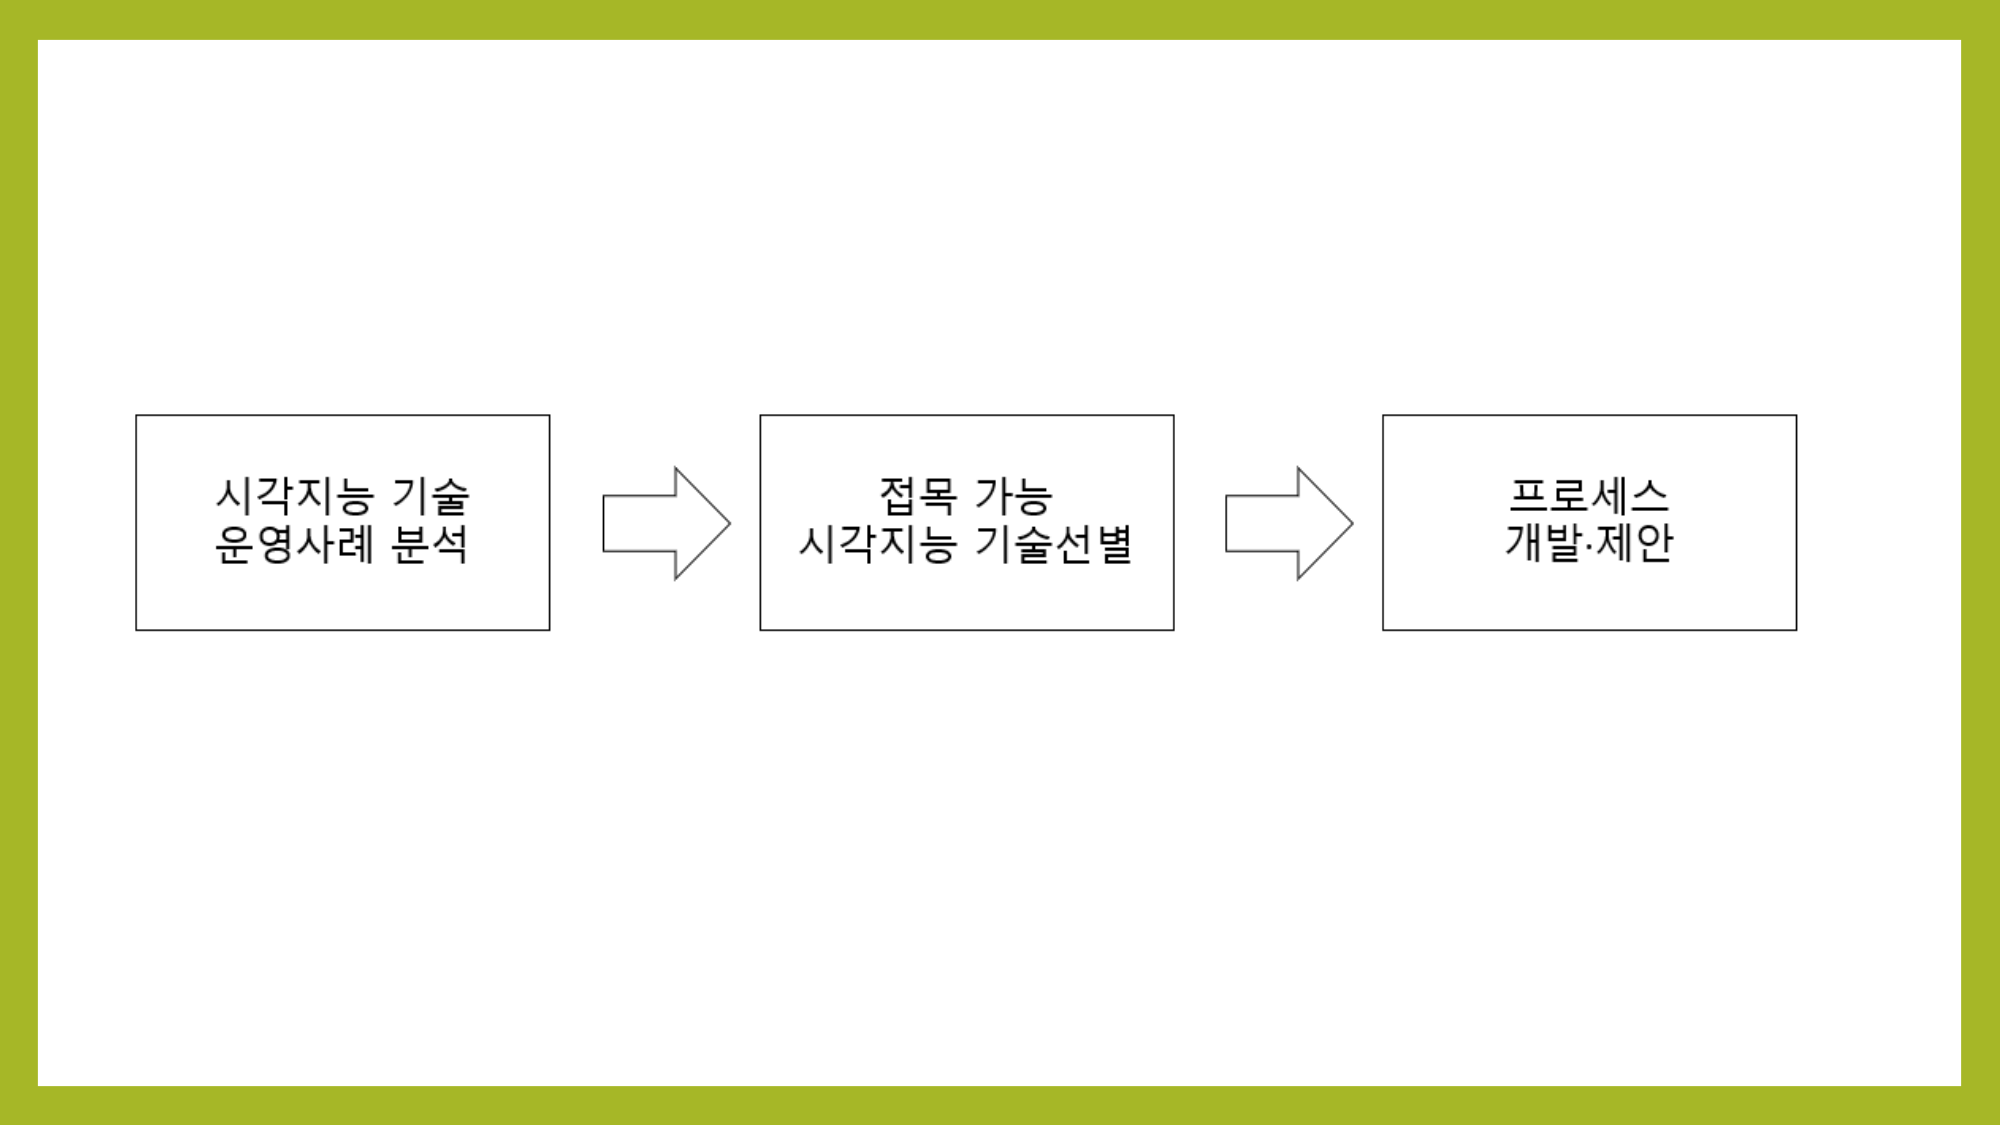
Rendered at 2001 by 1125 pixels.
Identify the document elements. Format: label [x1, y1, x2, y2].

picture [114, 389, 1823, 657]
